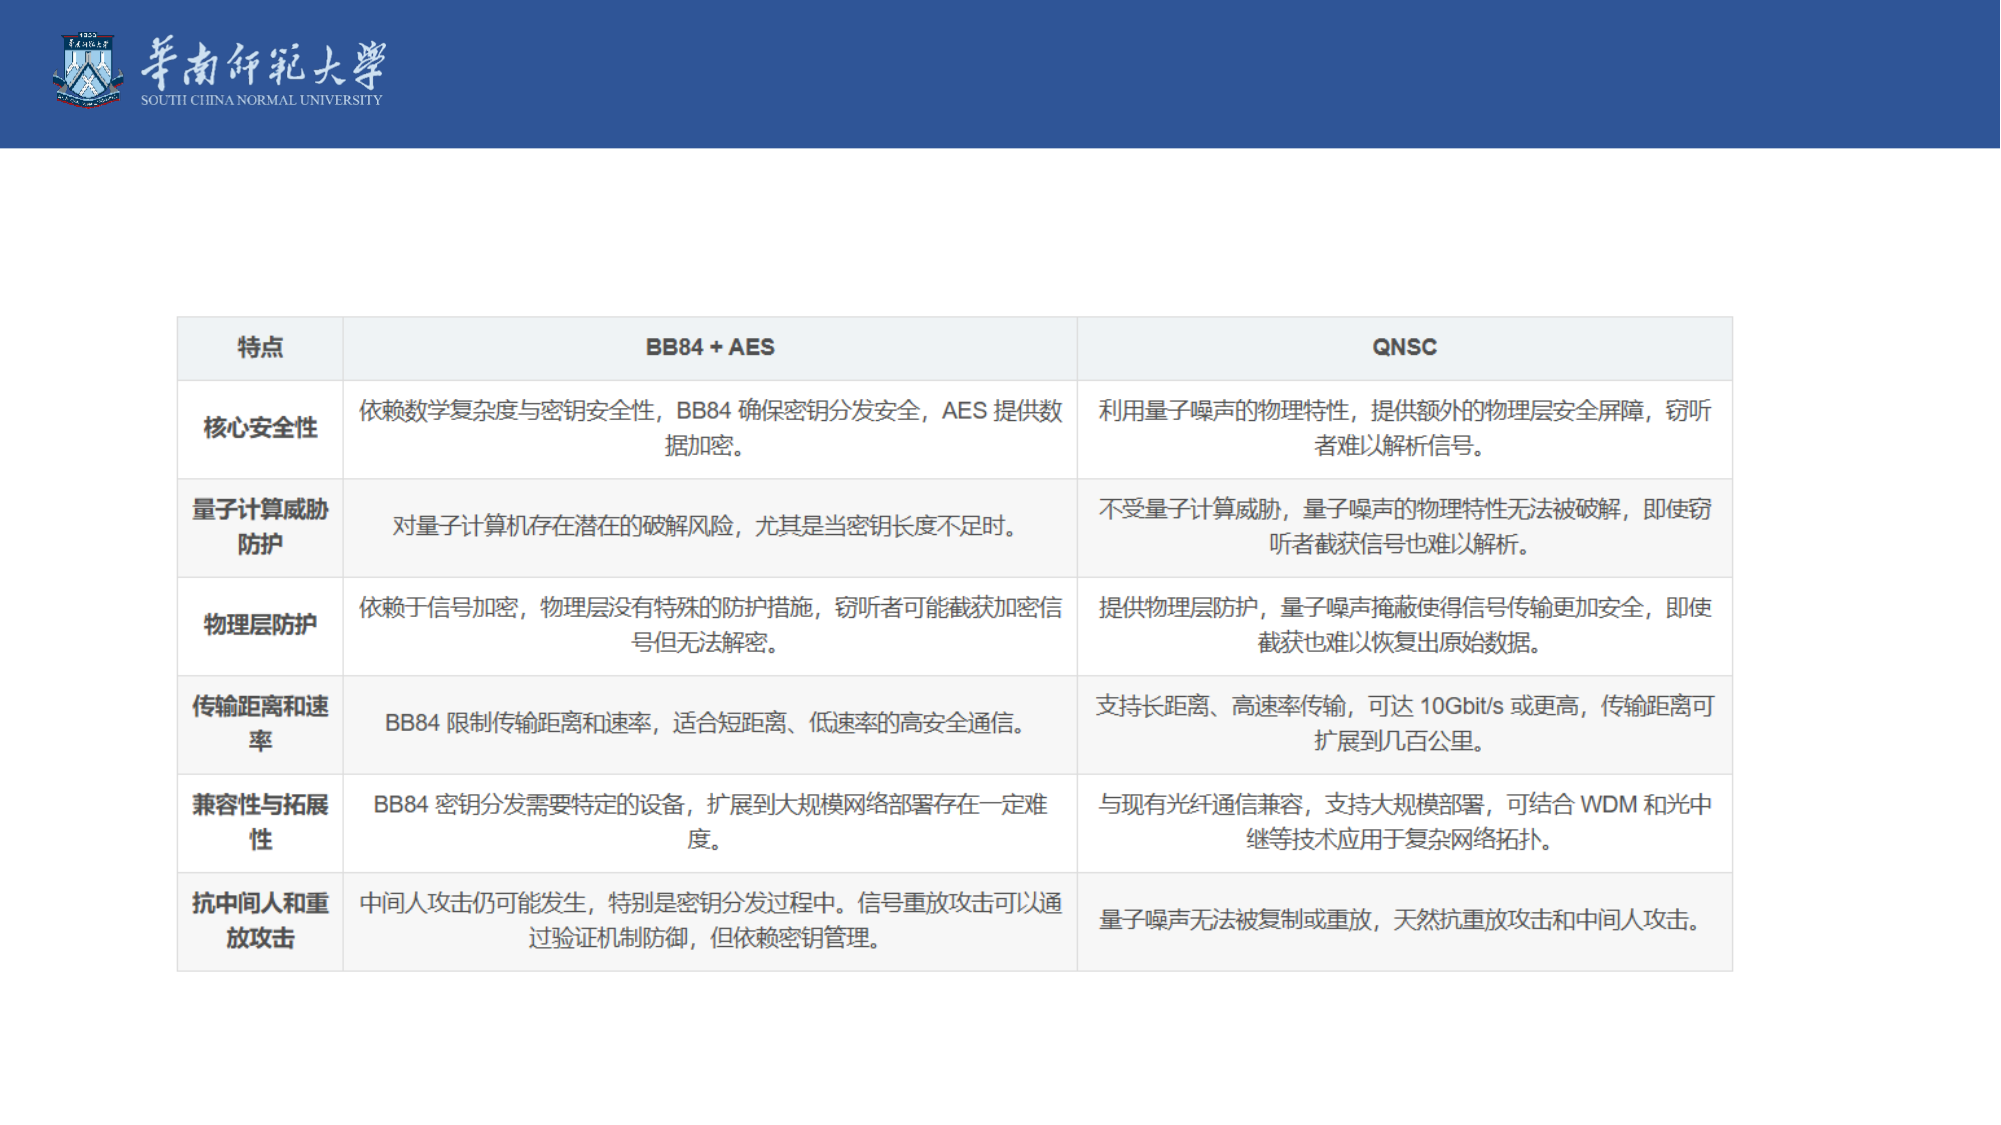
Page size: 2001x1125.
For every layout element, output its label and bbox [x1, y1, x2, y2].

picture [45, 19, 386, 118]
text_box [0, 0, 2000, 149]
picture [173, 306, 1736, 981]
